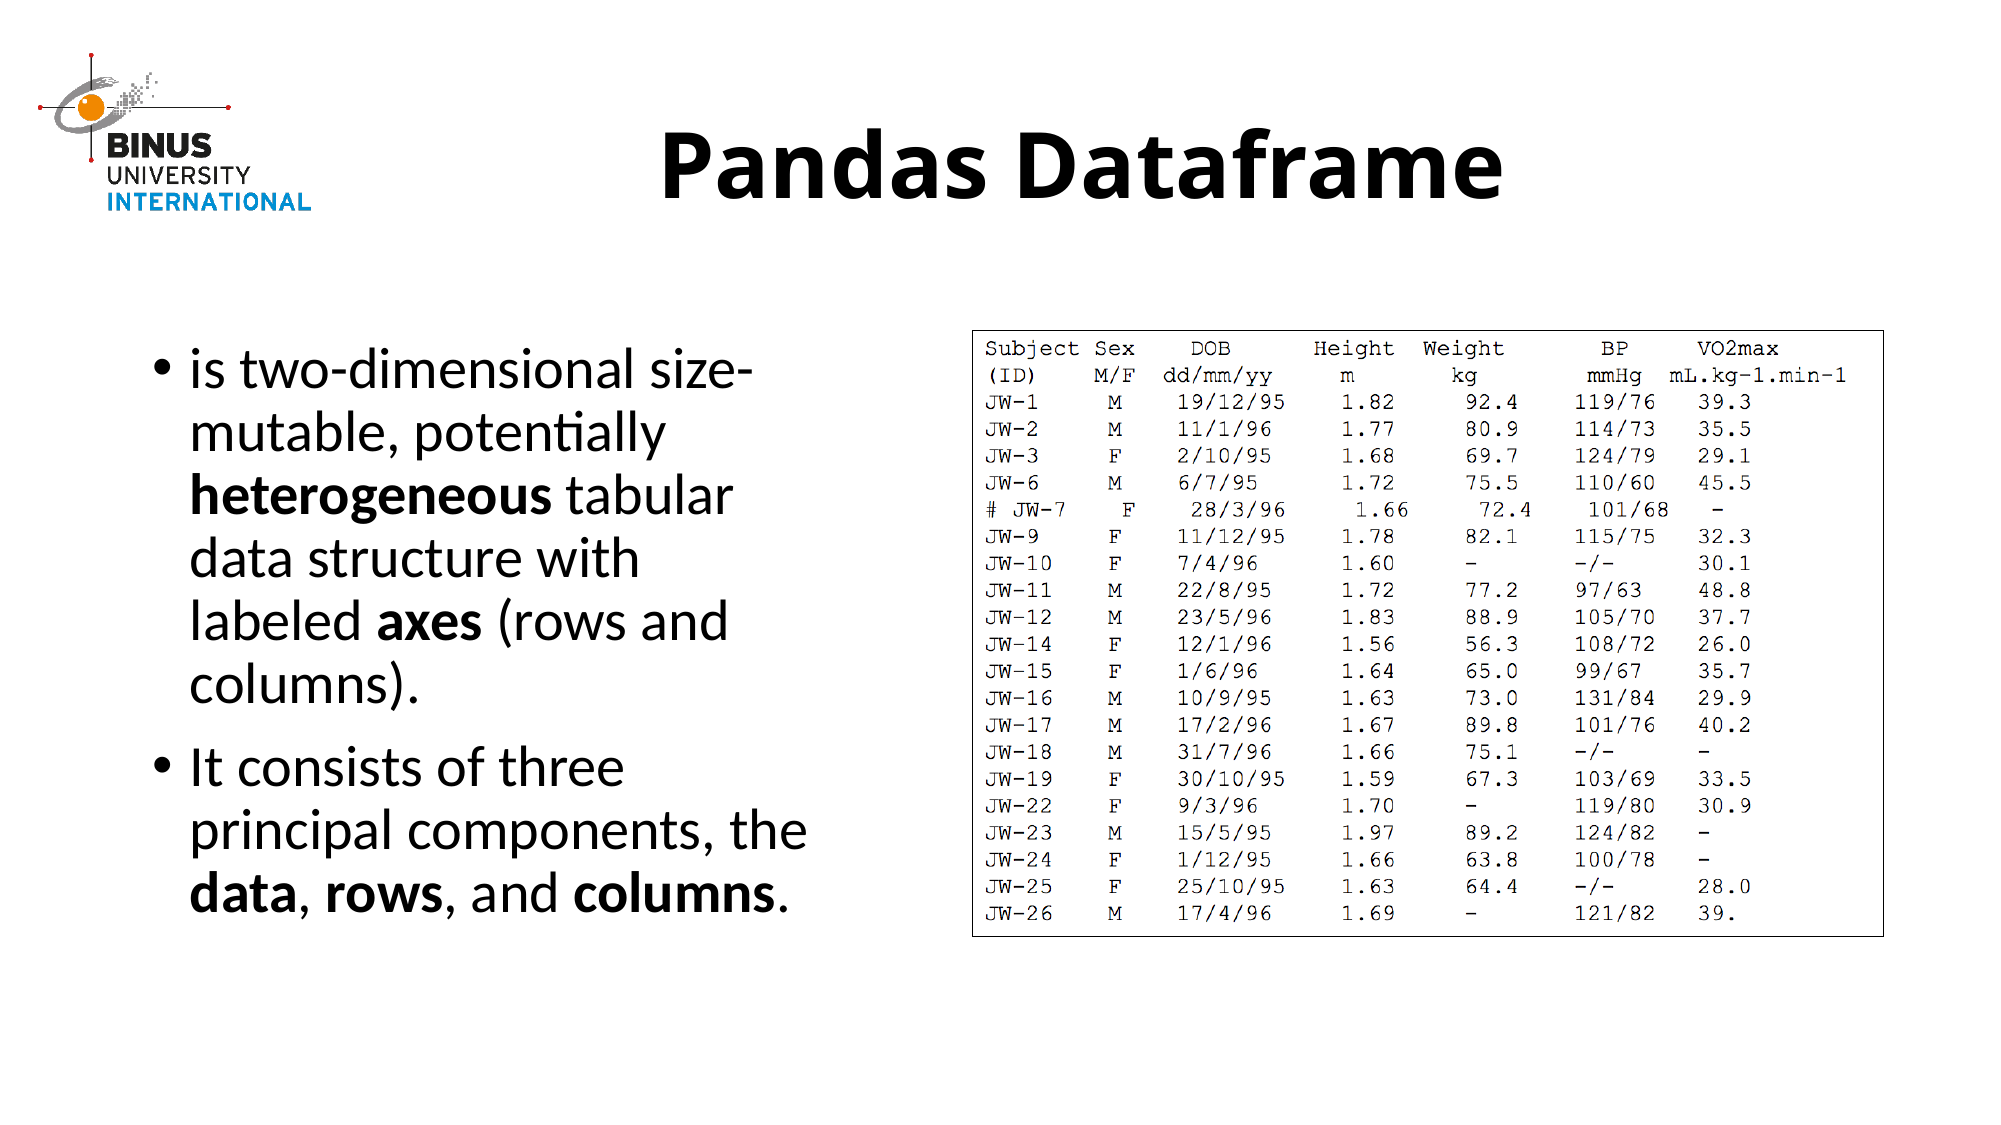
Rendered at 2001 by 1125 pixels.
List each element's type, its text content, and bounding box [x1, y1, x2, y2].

picture [0, 0, 348, 269]
list is two-dimensional size-mutable, potentially heterogeneous tabular data structure with labeled axes (rows and columns). It consists of three principal components, the data, rows, and columns. [137, 330, 840, 1014]
picture [972, 330, 1884, 937]
title Pandas Dataframe [301, 59, 1863, 278]
